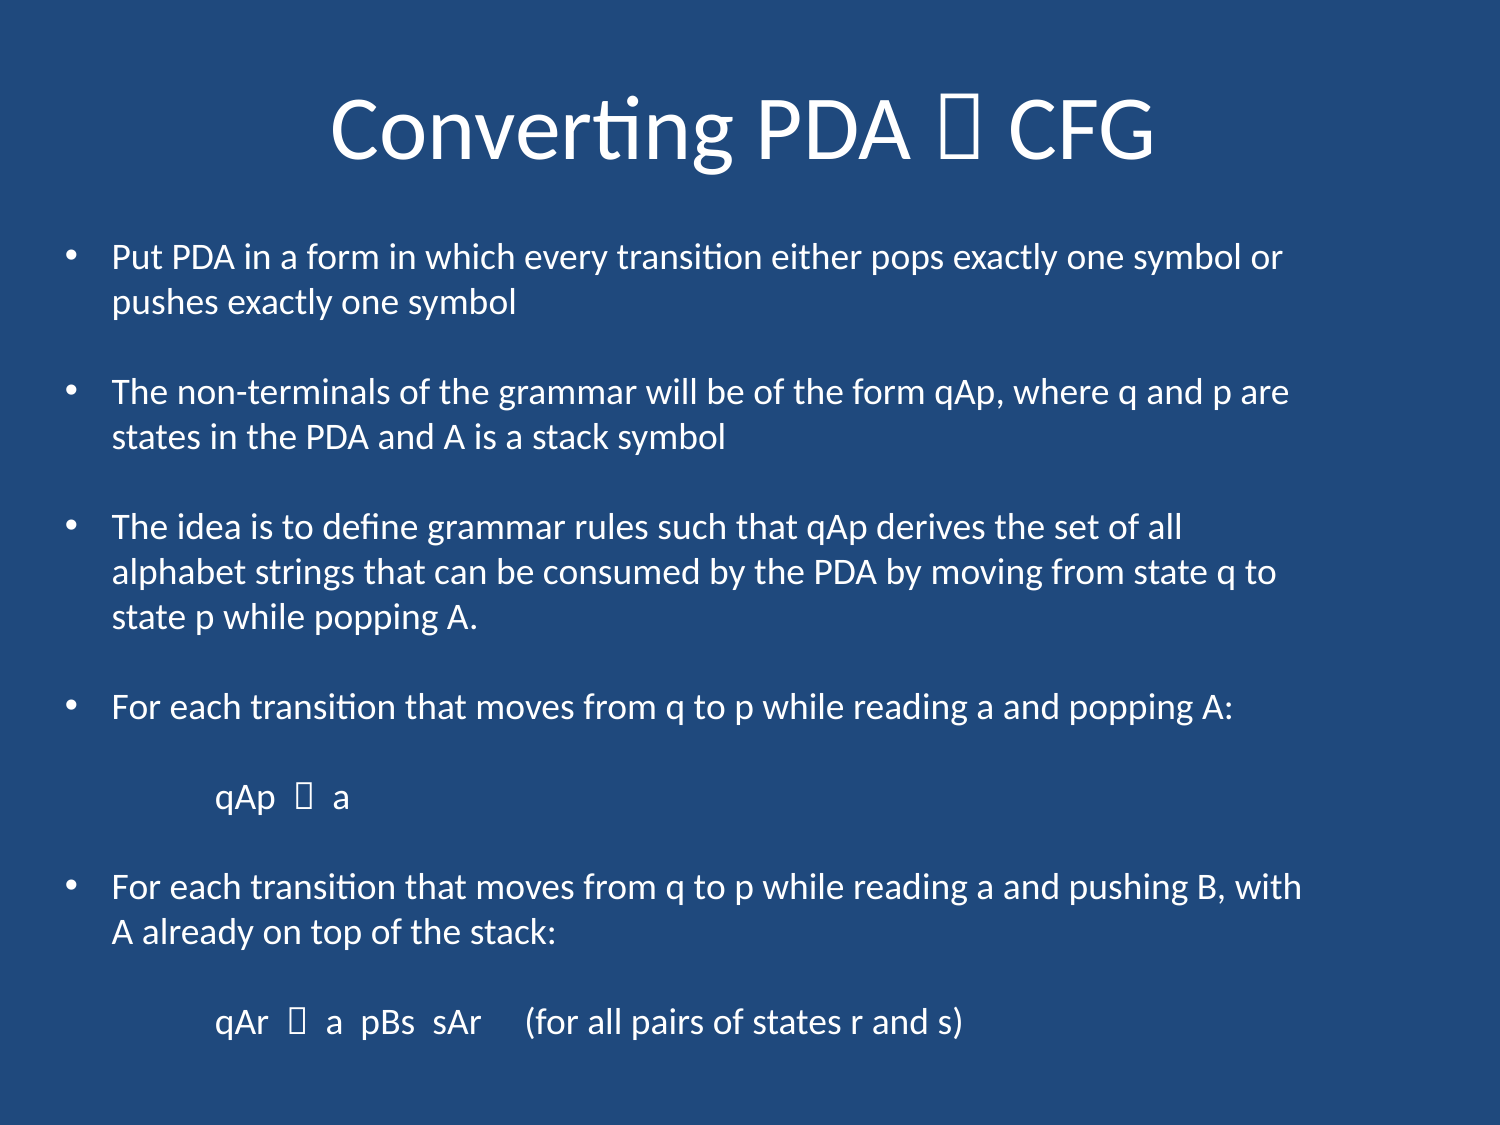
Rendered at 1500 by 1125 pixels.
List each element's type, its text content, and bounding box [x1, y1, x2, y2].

title Converting PDA  CFG [24, 2, 1463, 244]
text_box Put PDA in a form in which every transition either pops exactly one symbol or pushes exactly one symbol The non-terminals of the grammar will be of the form qAp, where q and p are states in the PDA and A is a stack symbol The idea is to define grammar rules such that qAp derives the set of all alphabet strings that can be consumed by the PDA by moving from state q to state p while popping A. For each transition that moves from q to p while reading a and popping A: qAp  a For each transition that moves from q to p while reading a and pushing B, with A already on top of the stack: qAr  a pBs sAr (for all pairs of states r and s) [49, 224, 1338, 1125]
